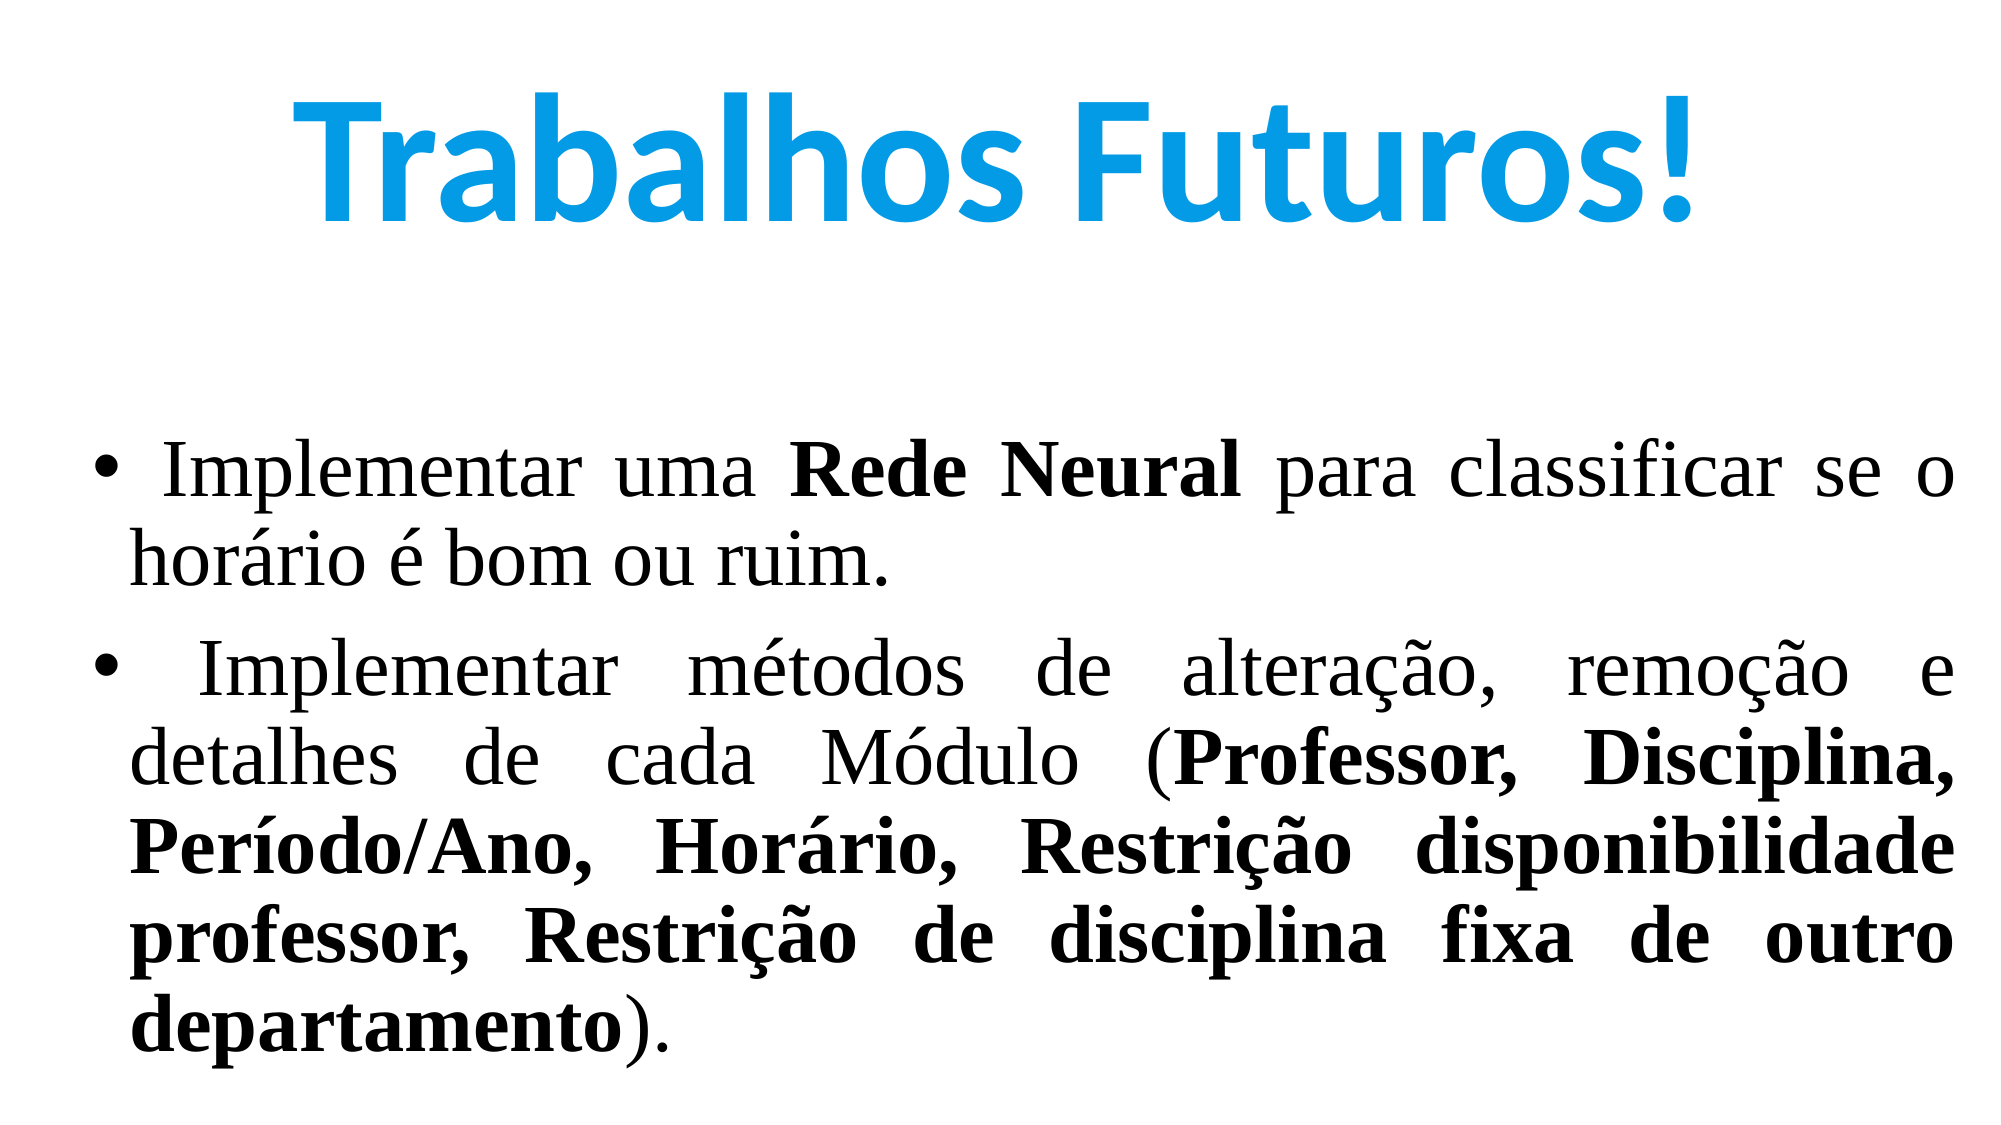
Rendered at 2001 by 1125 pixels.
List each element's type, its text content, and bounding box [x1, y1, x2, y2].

text_box Trabalhos Futuros! [107, 56, 1893, 296]
text_box Implementar uma Rede Neural para classificar se o horário é bom ou ruim. Implementar métodos de alteração, remoção e detalhes de cada Módulo (Professor, Disciplina, Período/Ano, Horário, Restrição disponibilidade professor, Restrição de disciplina fixa de outro departamento). [77, 308, 1973, 1082]
